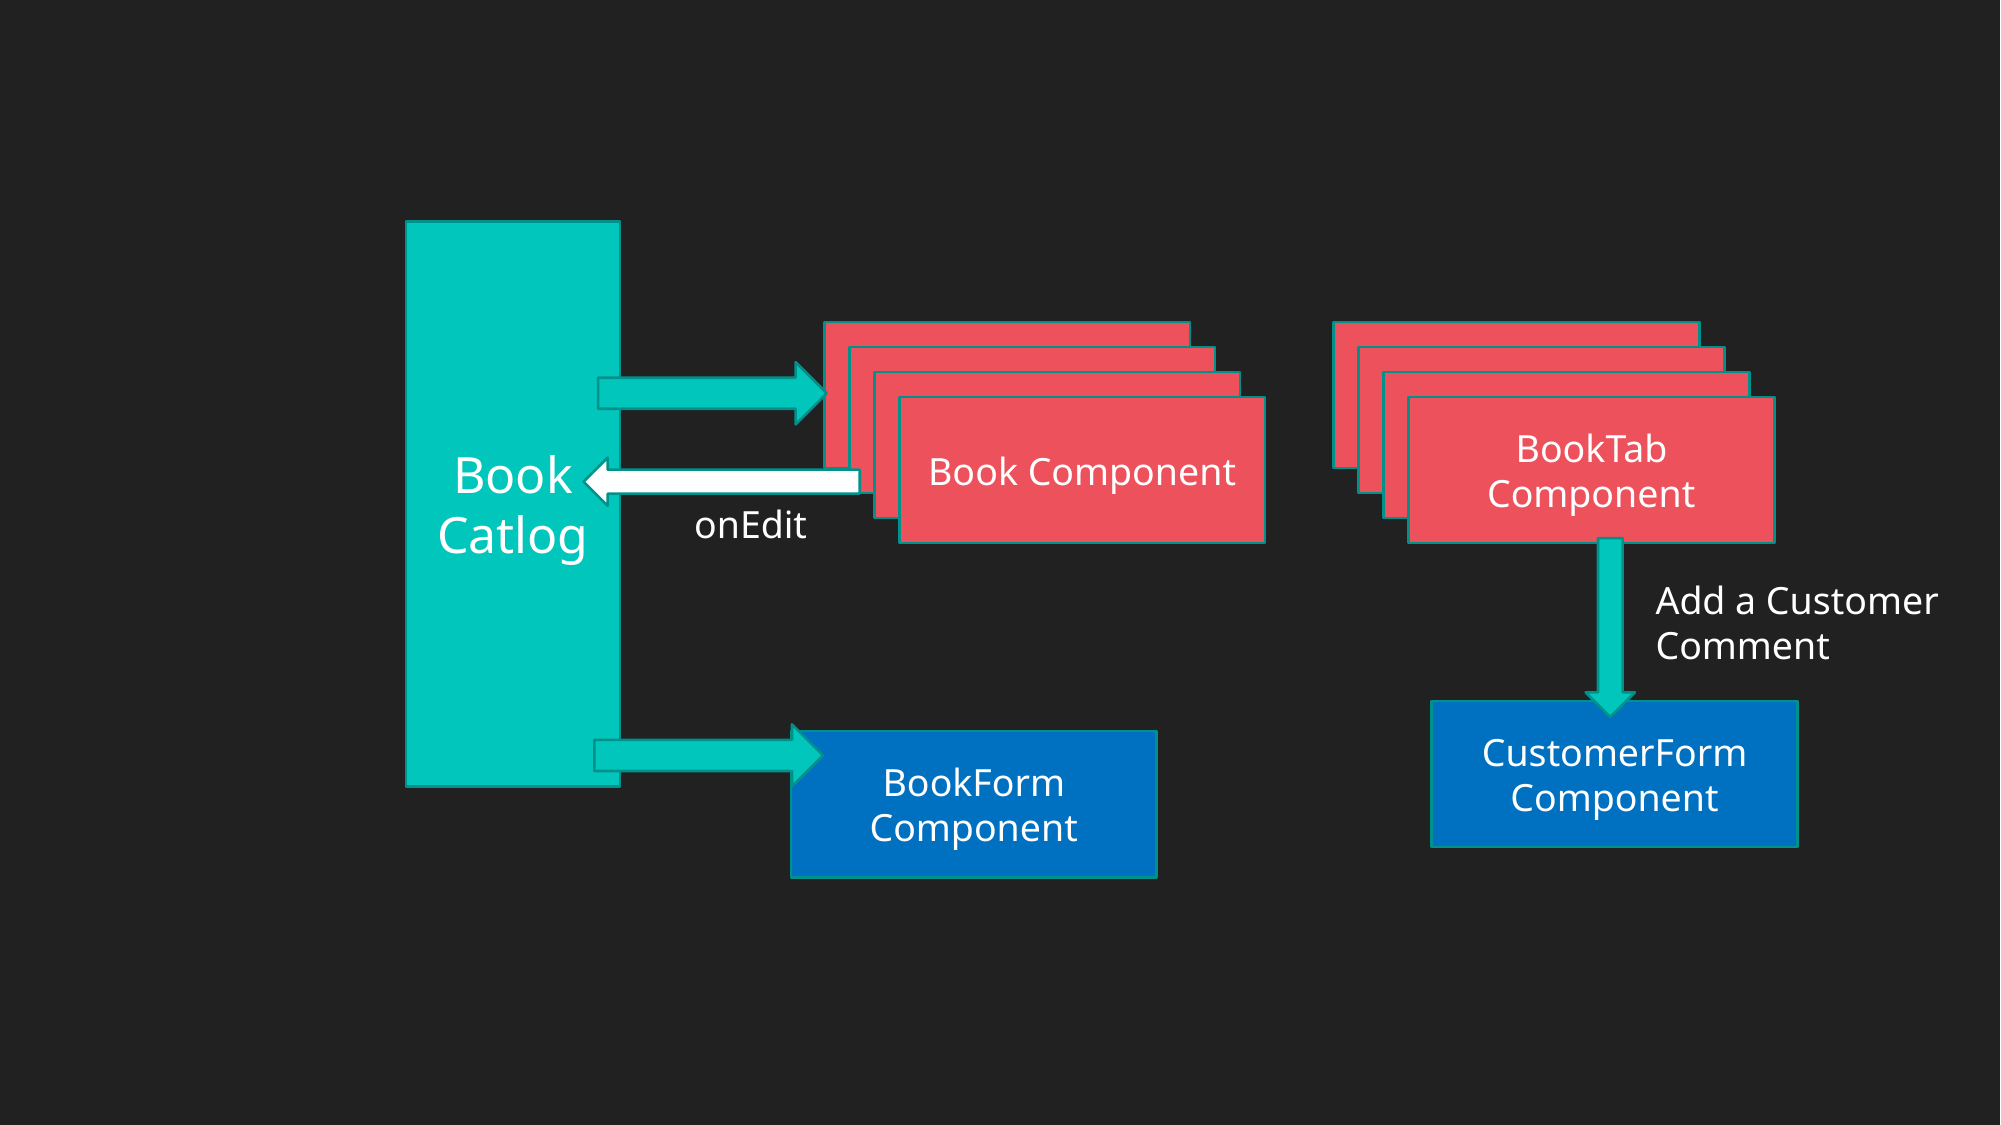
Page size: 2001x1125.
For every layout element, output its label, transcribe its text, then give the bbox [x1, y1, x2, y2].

text_box [596, 360, 828, 426]
text_box BookTab Component [1357, 346, 1726, 494]
text_box Add a Customer Comment [1640, 569, 1955, 675]
text_box BookTab Component [1407, 396, 1776, 544]
text_box [582, 456, 862, 507]
text_box Book Component [898, 396, 1266, 544]
text_box BookTab Component [1382, 371, 1751, 519]
text_box CustomerForm Component [1430, 700, 1799, 848]
text_box Book Component [823, 321, 1191, 468]
text_box Book Component [873, 371, 1241, 519]
text_box onEdit [679, 495, 822, 553]
text_box [593, 723, 825, 788]
text_box BookTab Component [1332, 321, 1701, 469]
text_box Book Component [848, 346, 1216, 494]
text_box [1584, 536, 1637, 718]
text_box Book Catlog [405, 220, 621, 788]
text_box BookForm Component [790, 730, 1158, 879]
